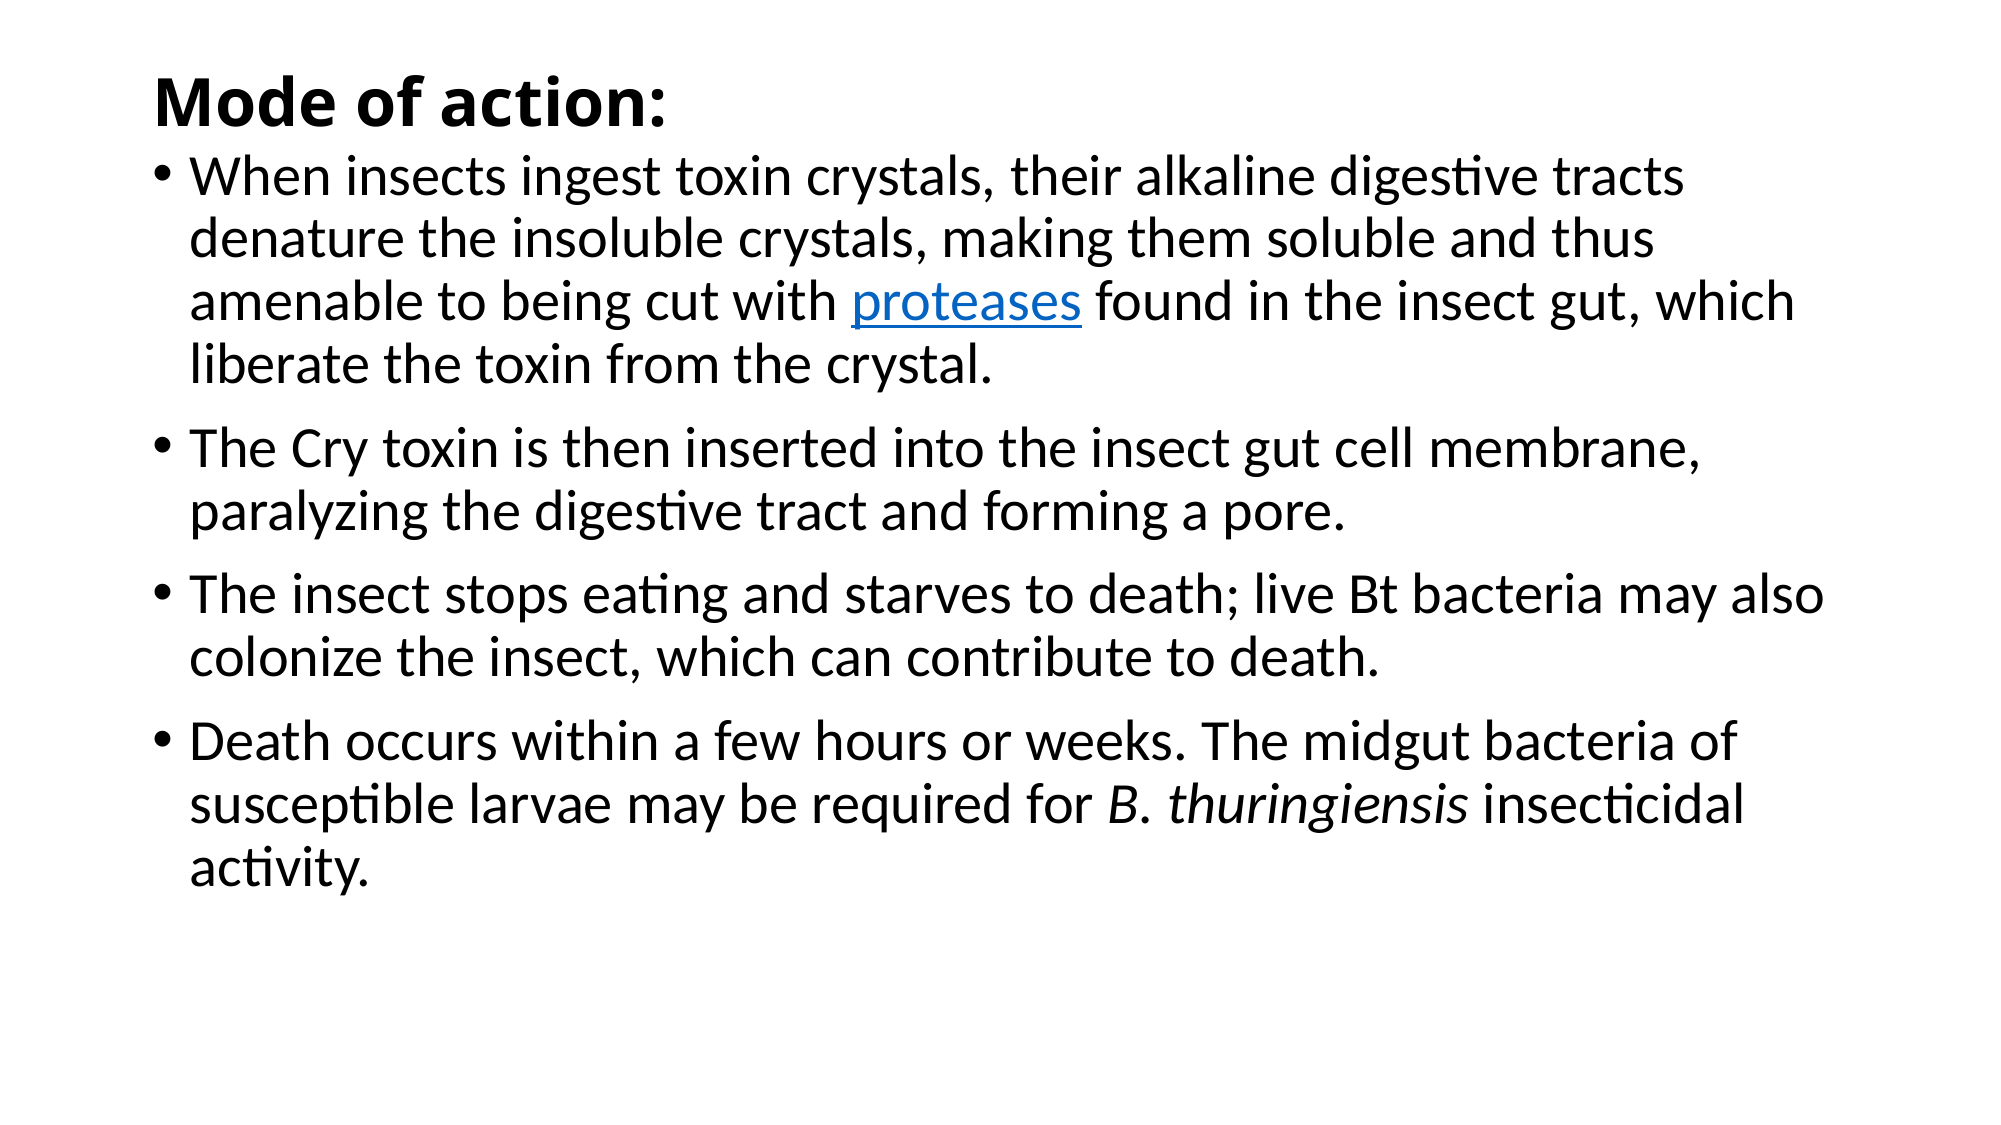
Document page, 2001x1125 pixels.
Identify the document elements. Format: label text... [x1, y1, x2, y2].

title Mode of action: [137, 59, 1863, 137]
list When insects ingest toxin crystals, their alkaline digestive tracts denature the insoluble crystals, making them soluble and thus amenable to being cut with proteases found in the insect gut, which liberate the toxin from the crystal. The Cry toxin is then inserted into the insect gut cell membrane, paralyzing the digestive tract and forming a pore. The insect stops eating and starves to death; live Bt bacteria may also colonize the insect, which can contribute to death. Death occurs within a few hours or weeks. The midgut bacteria of susceptible larvae may be required for B. thuringiensis insecticidal activity. [137, 137, 1863, 1014]
